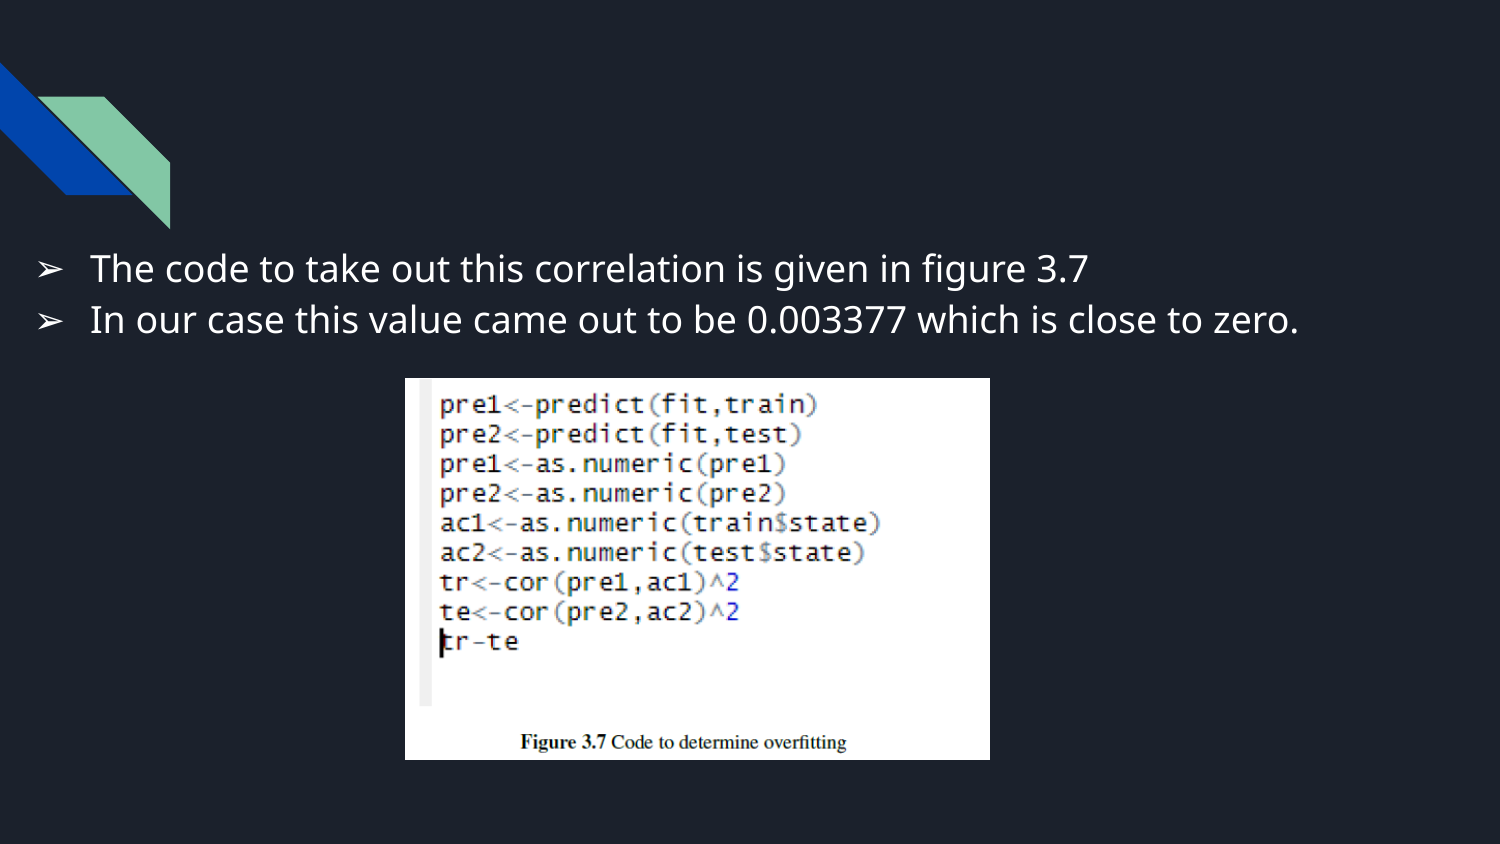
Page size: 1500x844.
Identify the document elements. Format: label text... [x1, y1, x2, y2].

picture [405, 378, 990, 760]
list The code to take out this correlation is given in figure 3.7 In our case this value came out to be 0.003377 which is close to zero. [0, 223, 1365, 804]
